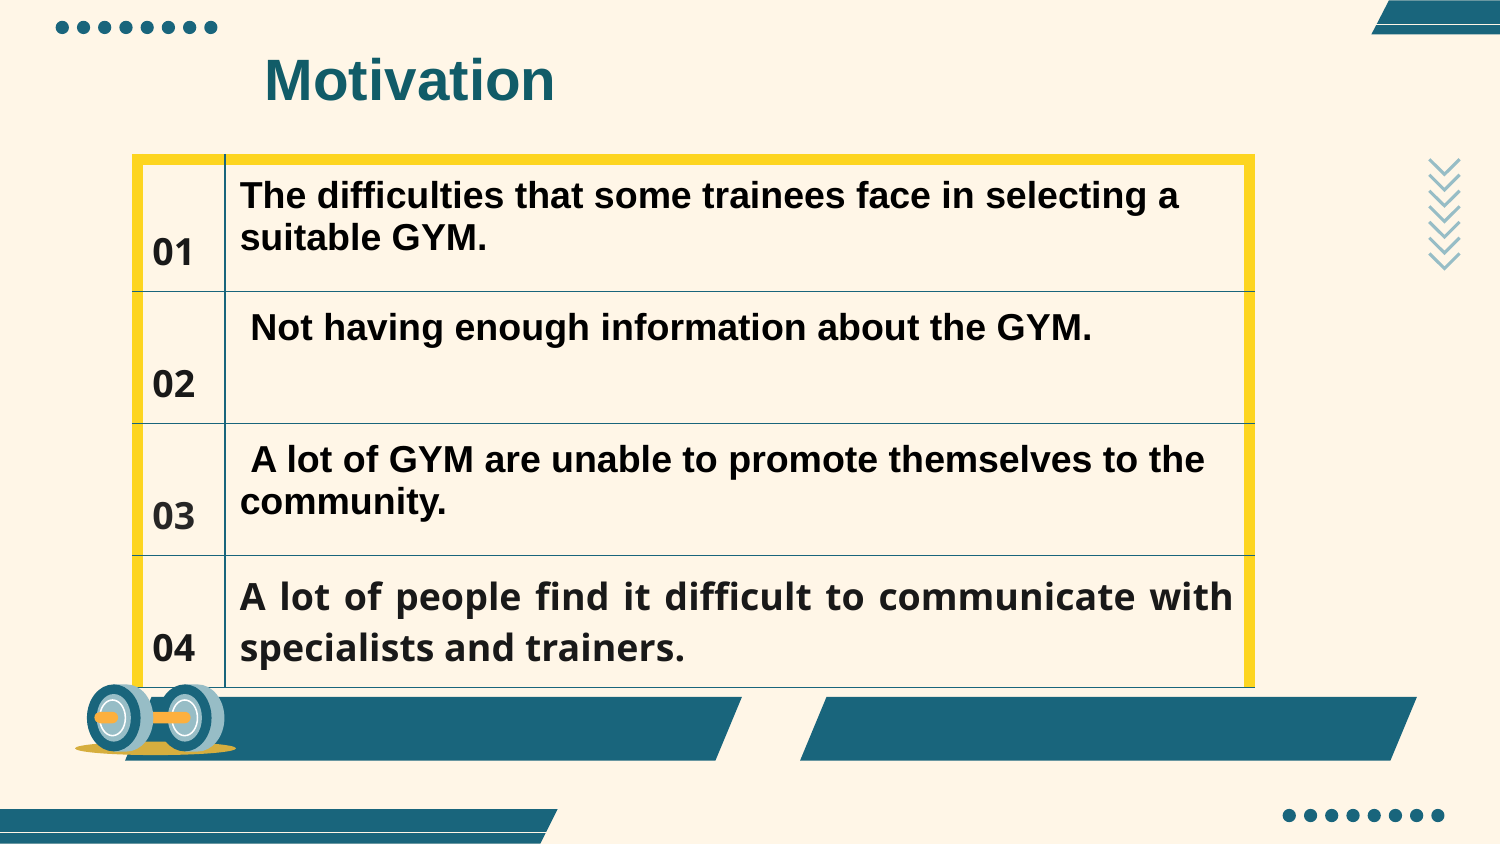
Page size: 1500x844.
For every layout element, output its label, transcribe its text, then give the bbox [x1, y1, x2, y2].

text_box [74, 684, 237, 756]
table_cell Not having enough information about the GYM. [226, 292, 1244, 423]
text_box Motivation [249, 34, 576, 120]
text_box [239, 696, 742, 761]
table_cell A lot of GYM are unable to promote themselves to the community. [226, 424, 1244, 555]
table_cell 04 [143, 556, 224, 682]
table_header The difficulties that some trainees face in selecting a suitable GYM. [226, 165, 1244, 291]
table_cell 03 [143, 424, 224, 555]
table_header 01 [143, 165, 224, 291]
table_cell A lot of people find it difficult to communicate with specialists and trainers. [226, 556, 1244, 687]
table_cell 02 [143, 292, 224, 423]
text_box [800, 696, 1417, 761]
